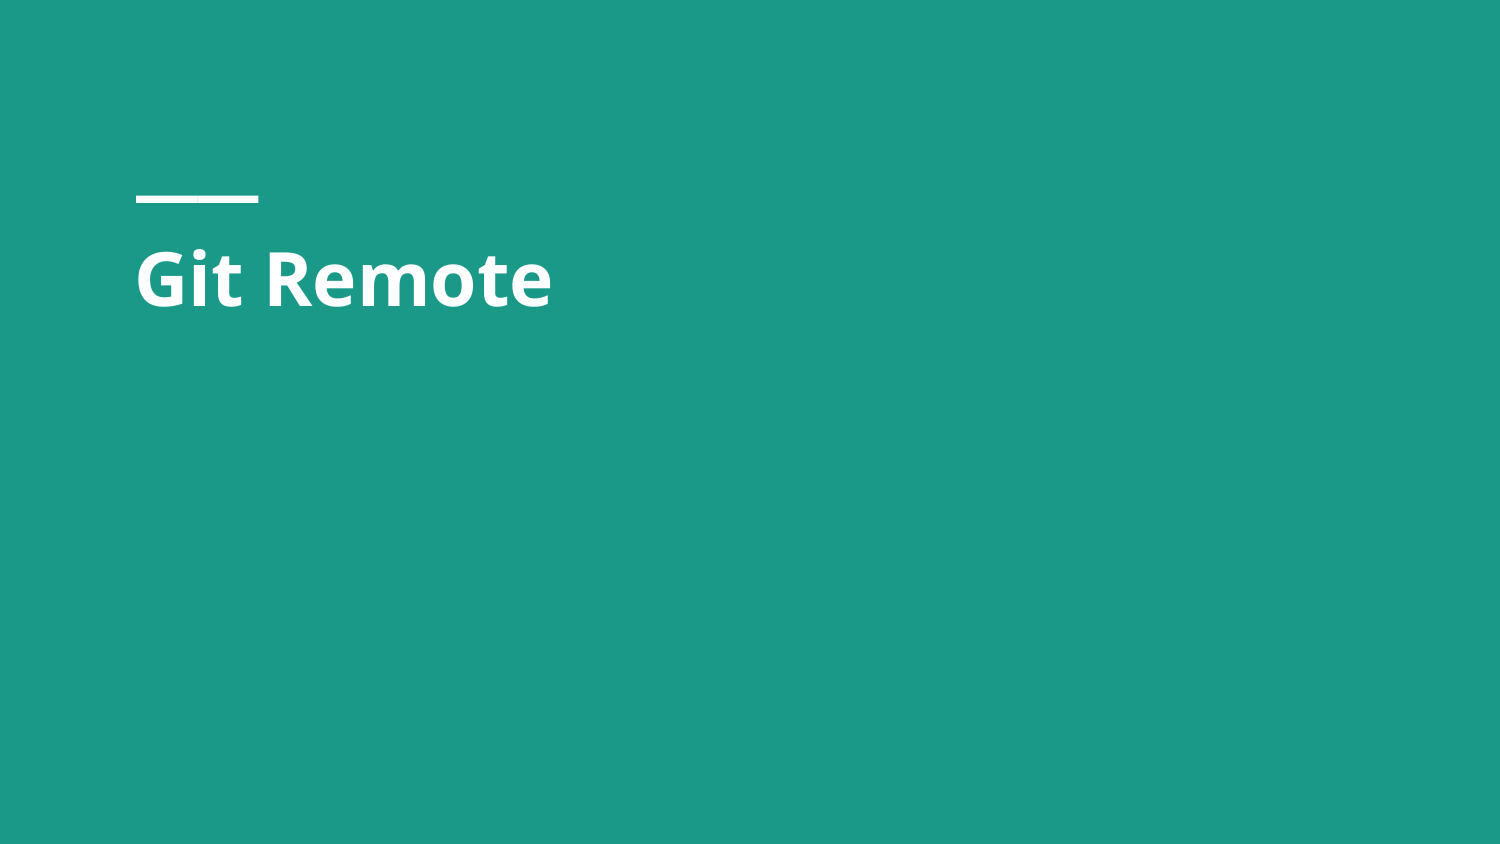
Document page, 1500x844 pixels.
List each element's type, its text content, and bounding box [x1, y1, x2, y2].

text_box Git Remote [119, 216, 1381, 466]
